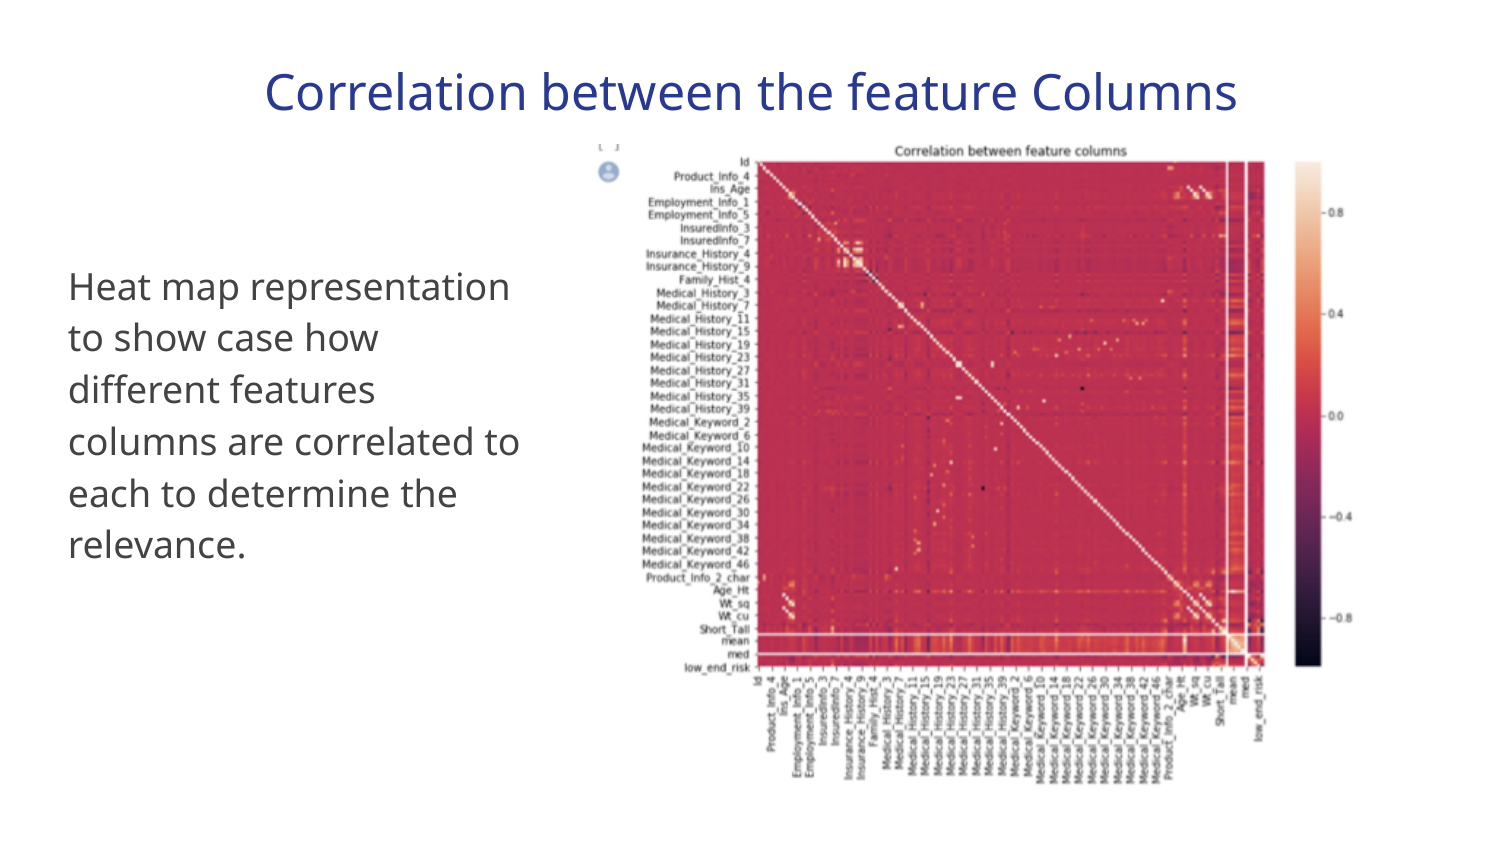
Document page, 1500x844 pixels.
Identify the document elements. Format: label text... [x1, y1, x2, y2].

picture [582, 144, 1451, 794]
subtitle Heat map representation to show case how different features columns are correlated to each to determine the relevance. [52, 240, 549, 698]
title Correlation between the feature Columns [52, 44, 1451, 145]
